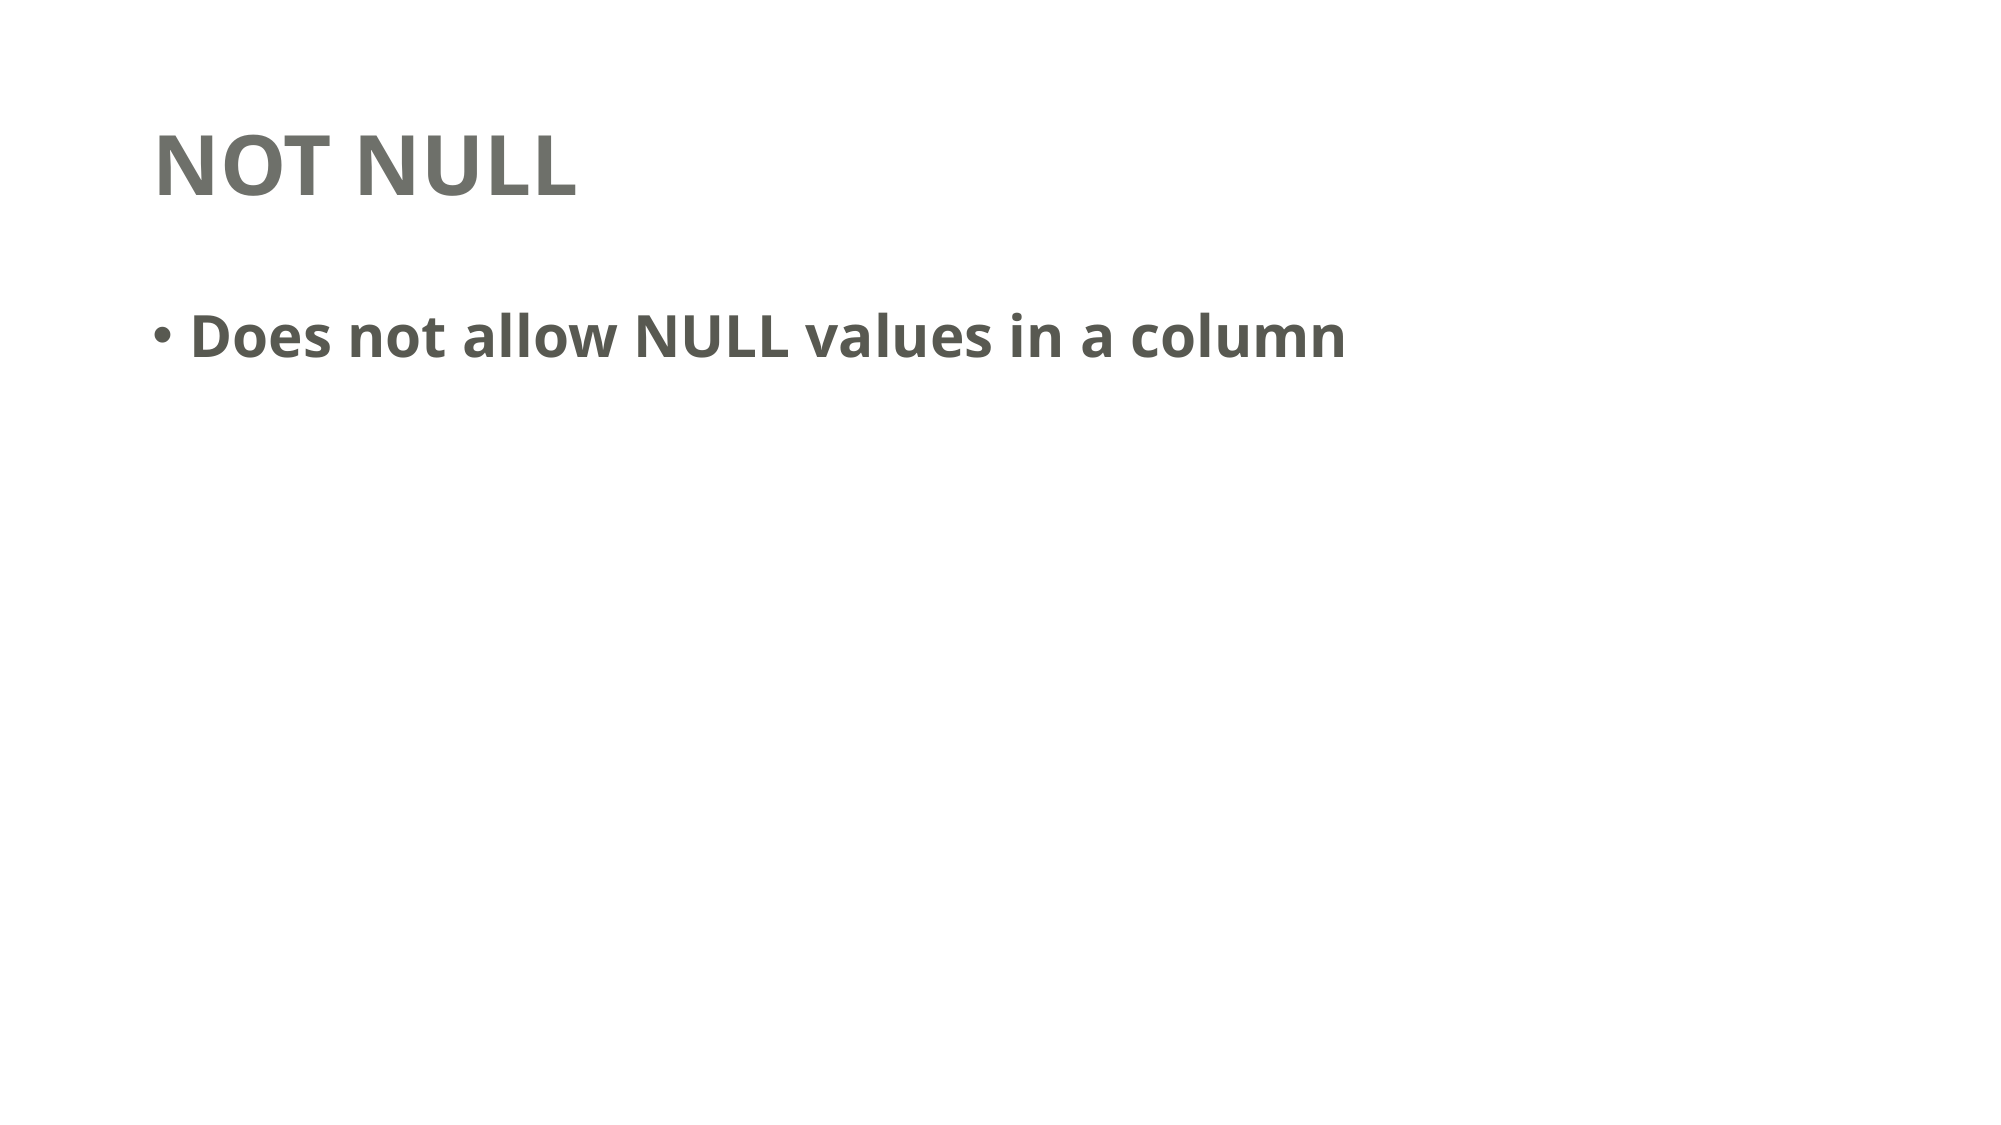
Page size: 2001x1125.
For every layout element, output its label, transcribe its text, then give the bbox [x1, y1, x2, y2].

list Does not allow NULL values in a column [137, 299, 1863, 1014]
title NOT NULL [137, 59, 1863, 278]
